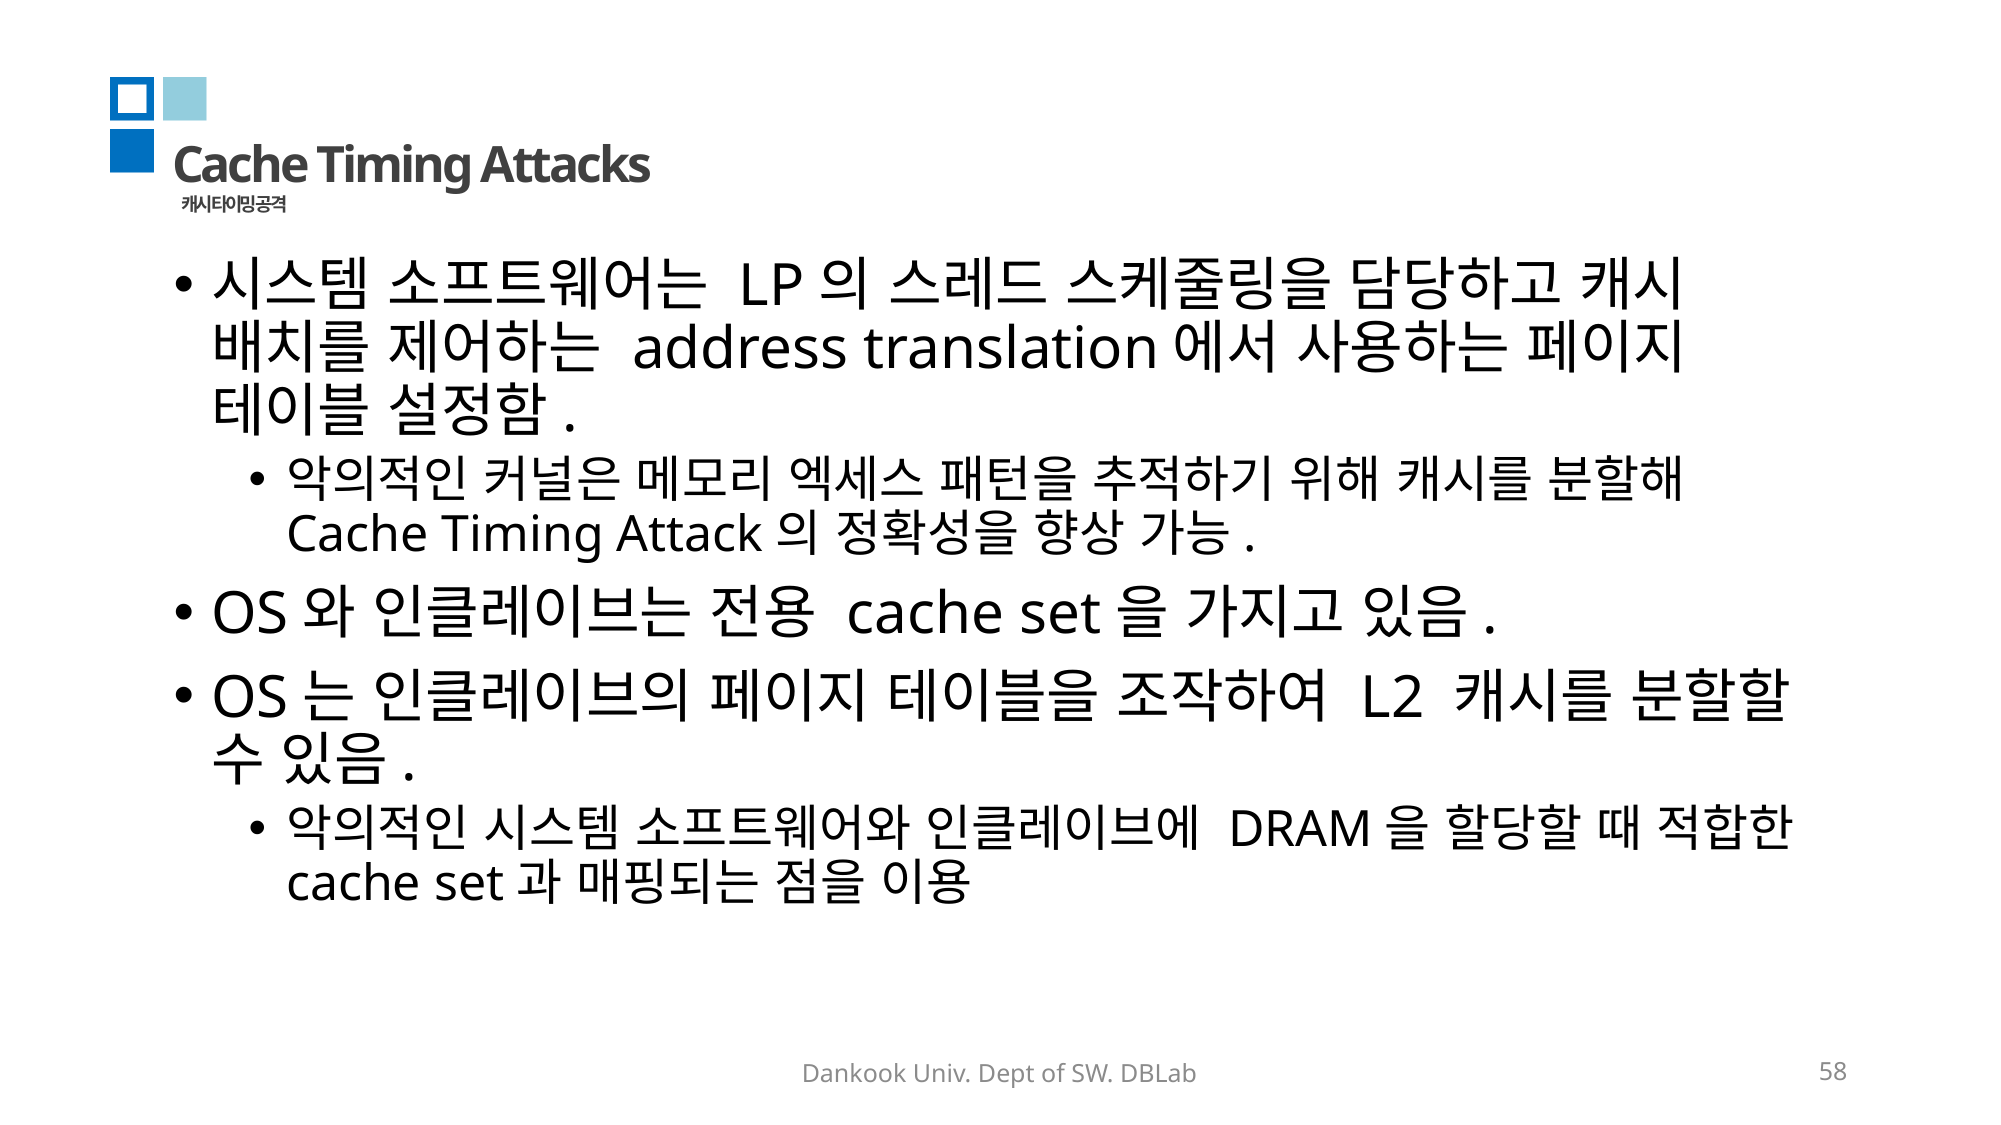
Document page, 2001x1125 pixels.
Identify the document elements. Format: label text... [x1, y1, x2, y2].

slide_number 58 [1412, 1042, 1863, 1103]
text_box Cache Timing Attacks 캐시 타이밍 공격 [157, 125, 1447, 223]
list 시스템 소프트웨어는 LP의 스레드 스케줄링을 담당하고 캐시 배치를 제어하는 address translation에서 사용하는 페이지 테이블 설정함. 악의적인 커널은 메모리 엑세스 패턴을 추적하기 위해 캐시를 분할해 Cache Timing Attack의 정확성을 향상 가능. OS와 인클레이브는 전용 cache set을 가지고 있음. OS는 인클레이브의 페이지 테이블을 조작하여 L2 캐시를 분할할 수 있음. 악의적인 시스템 소프트웨어와 인클레이브에 DRAM을 할당할 때 적합한 cache set과 매핑되는 점을 이용 [158, 247, 1842, 1015]
footer Dankook Univ. Dept of SW. DBLab [662, 1042, 1338, 1103]
picture [93, 63, 222, 186]
